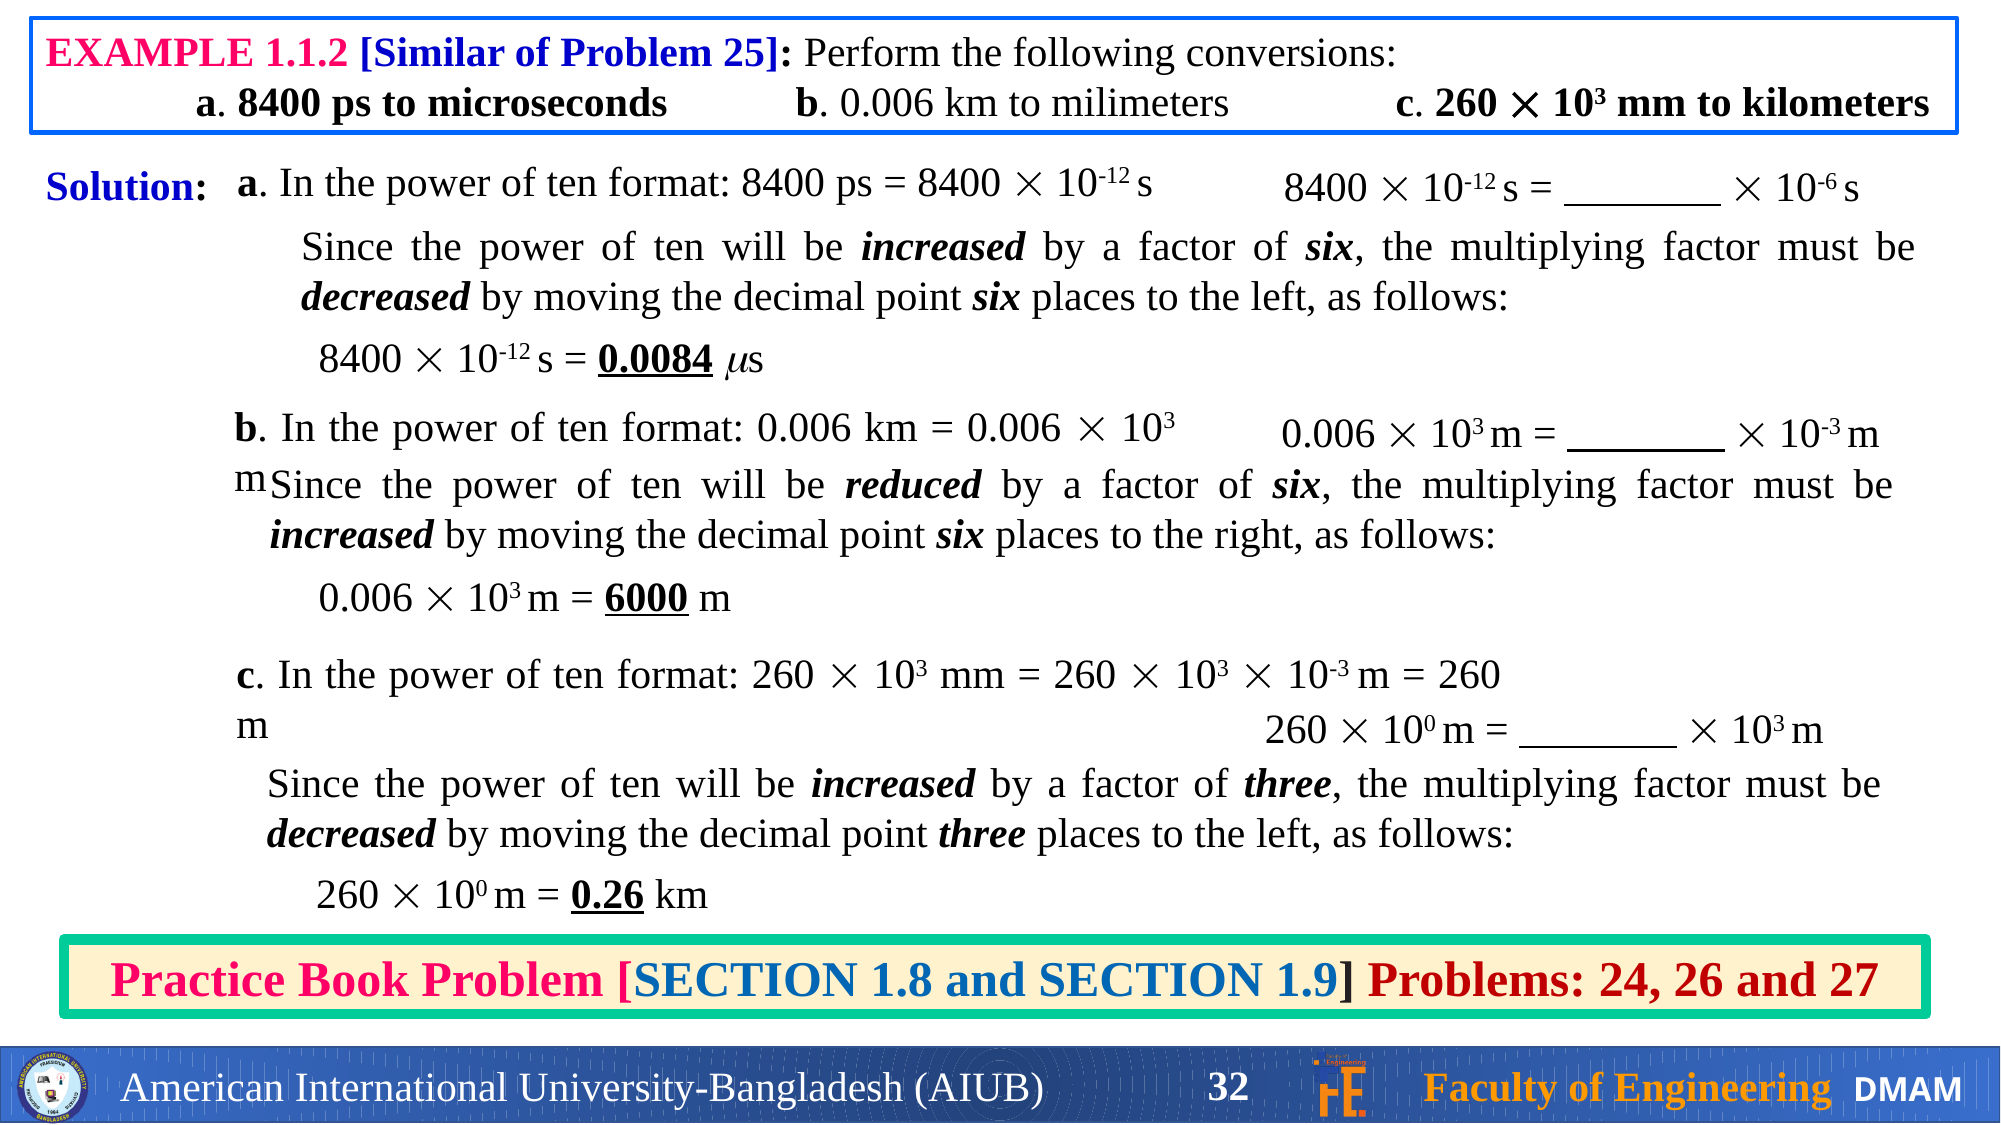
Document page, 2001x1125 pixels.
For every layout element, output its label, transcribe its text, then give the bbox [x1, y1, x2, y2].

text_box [219, 392, 1909, 629]
picture [1302, 1046, 1378, 1122]
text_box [221, 639, 1897, 926]
picture [15, 1049, 90, 1125]
text_box EXAMPLE 1.1.2 [Similar of Problem 25]: Perform the following conversions: a. 8400 ps to microseconds b. 0.006 km to milimeters c. 260  103 mm to kilometers [30, 17, 1957, 133]
text_box 32 [1146, 1053, 1311, 1114]
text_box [30, 146, 1931, 389]
text_box Practice Book Problem [SECTION 1.8 and SECTION 1.9] Problems: 24, 26 and 27 [63, 939, 1927, 1015]
